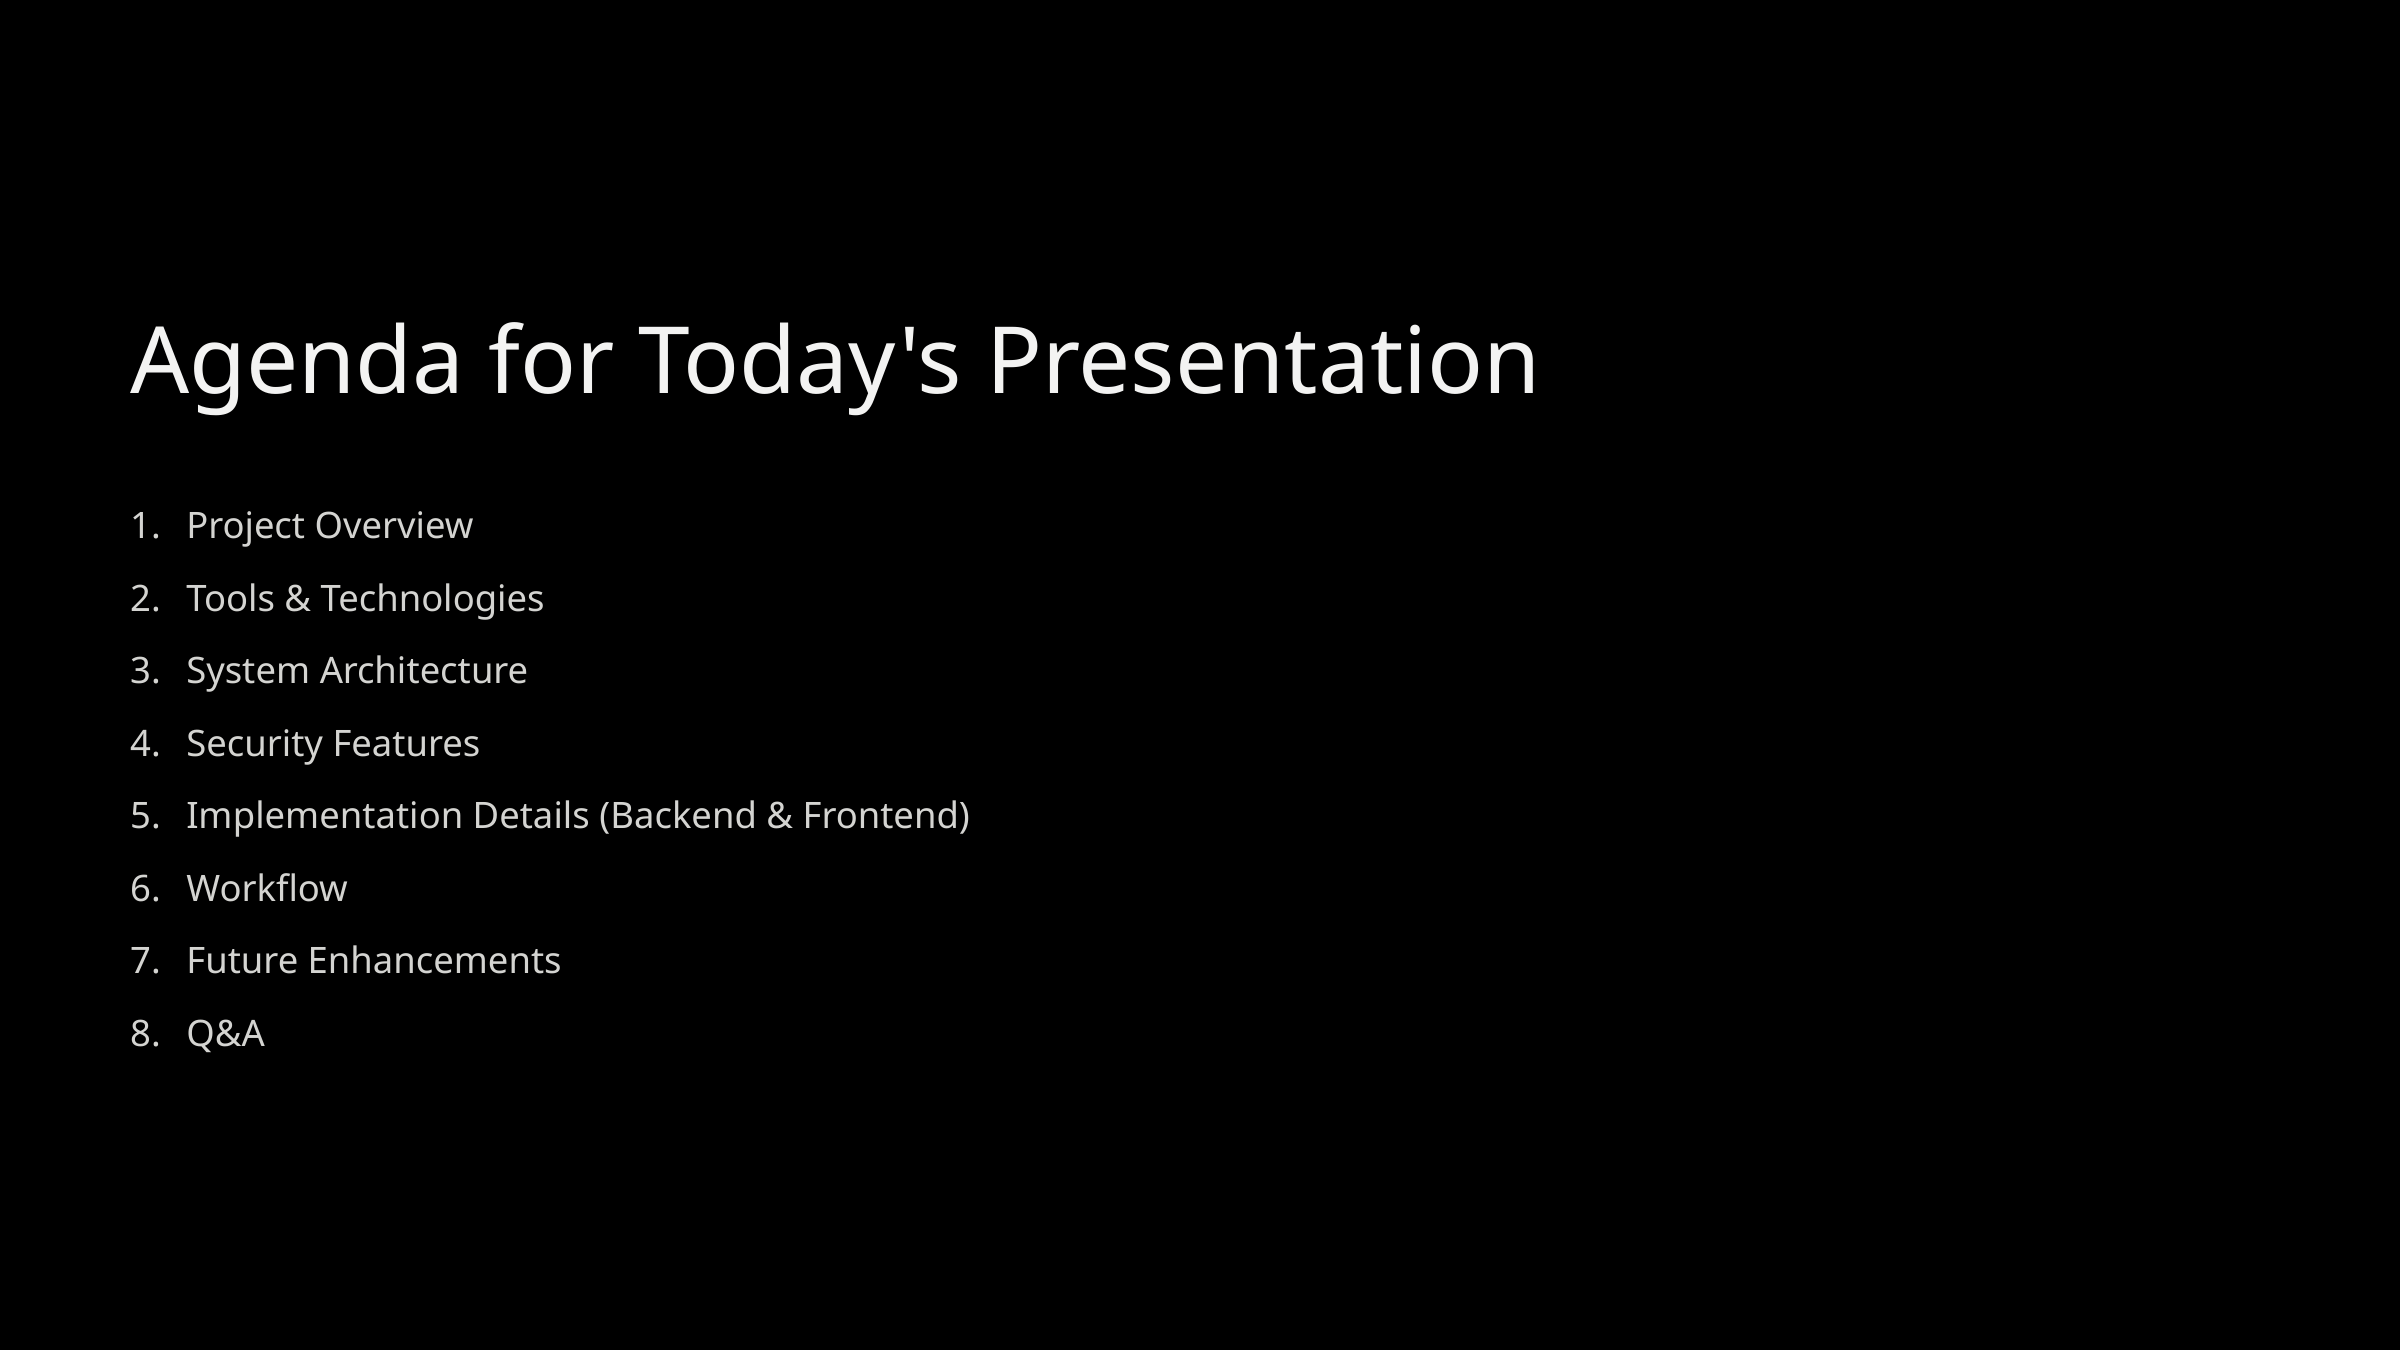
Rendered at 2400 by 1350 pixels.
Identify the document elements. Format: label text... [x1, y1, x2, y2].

text_box Q&A [130, 994, 2270, 1054]
text_box Tools & Technologies [130, 559, 2270, 619]
text_box Project Overview [130, 486, 2270, 547]
text_box Security Features [130, 704, 2270, 764]
text_box System Architecture [130, 631, 2270, 692]
text_box Implementation Details (Backend & Frontend) [130, 776, 2270, 837]
text_box Future Enhancements [130, 921, 2270, 982]
text_box Workflow [130, 849, 2270, 909]
text_box Agenda for Today's Presentation [130, 295, 1508, 413]
